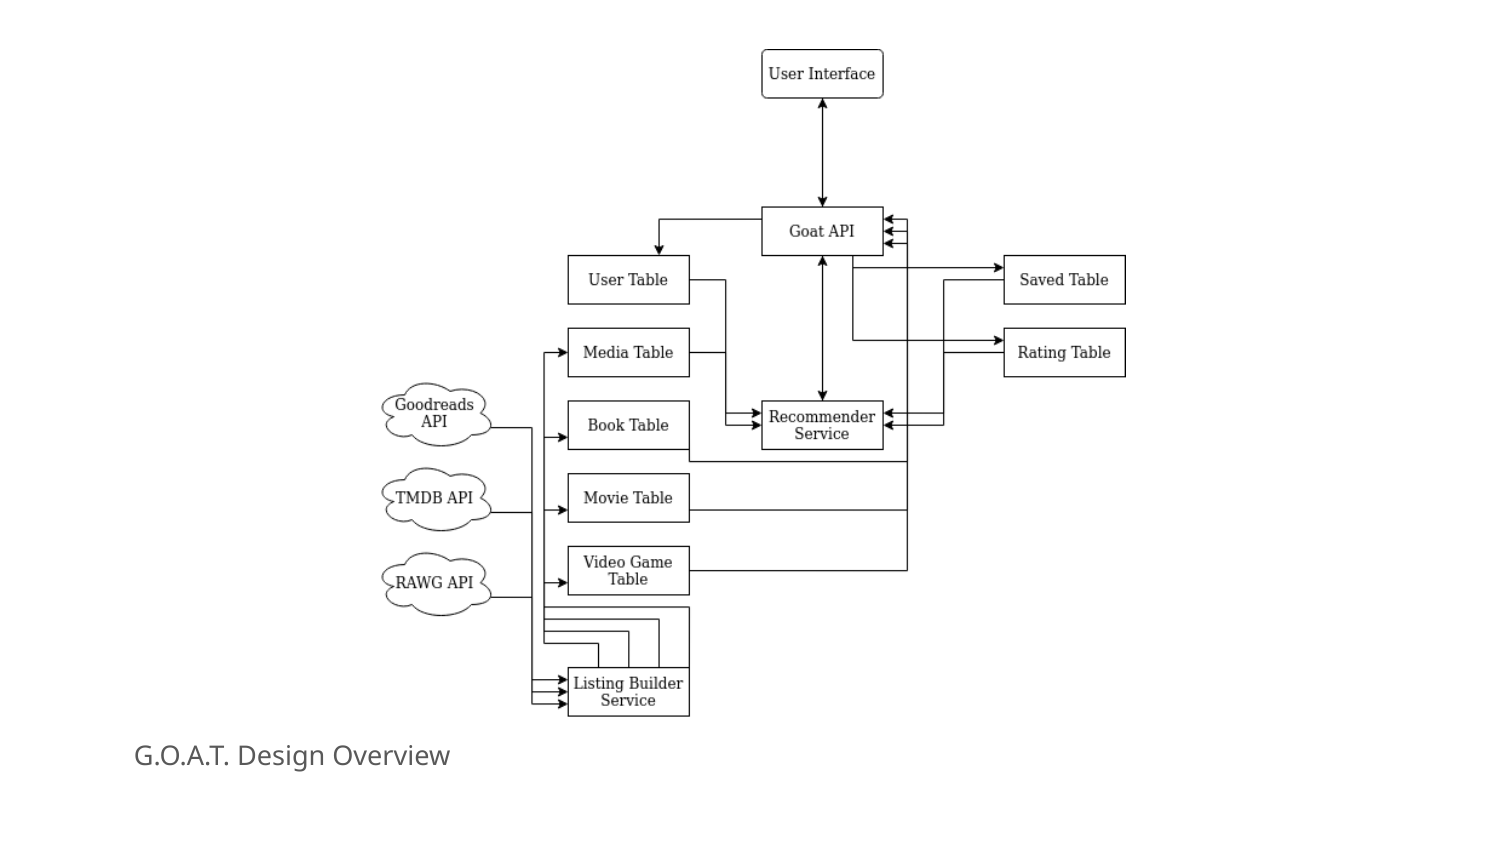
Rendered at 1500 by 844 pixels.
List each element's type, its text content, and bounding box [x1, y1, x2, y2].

list G.O.A.T. Design Overview [118, 717, 1382, 793]
picture [374, 49, 1126, 718]
